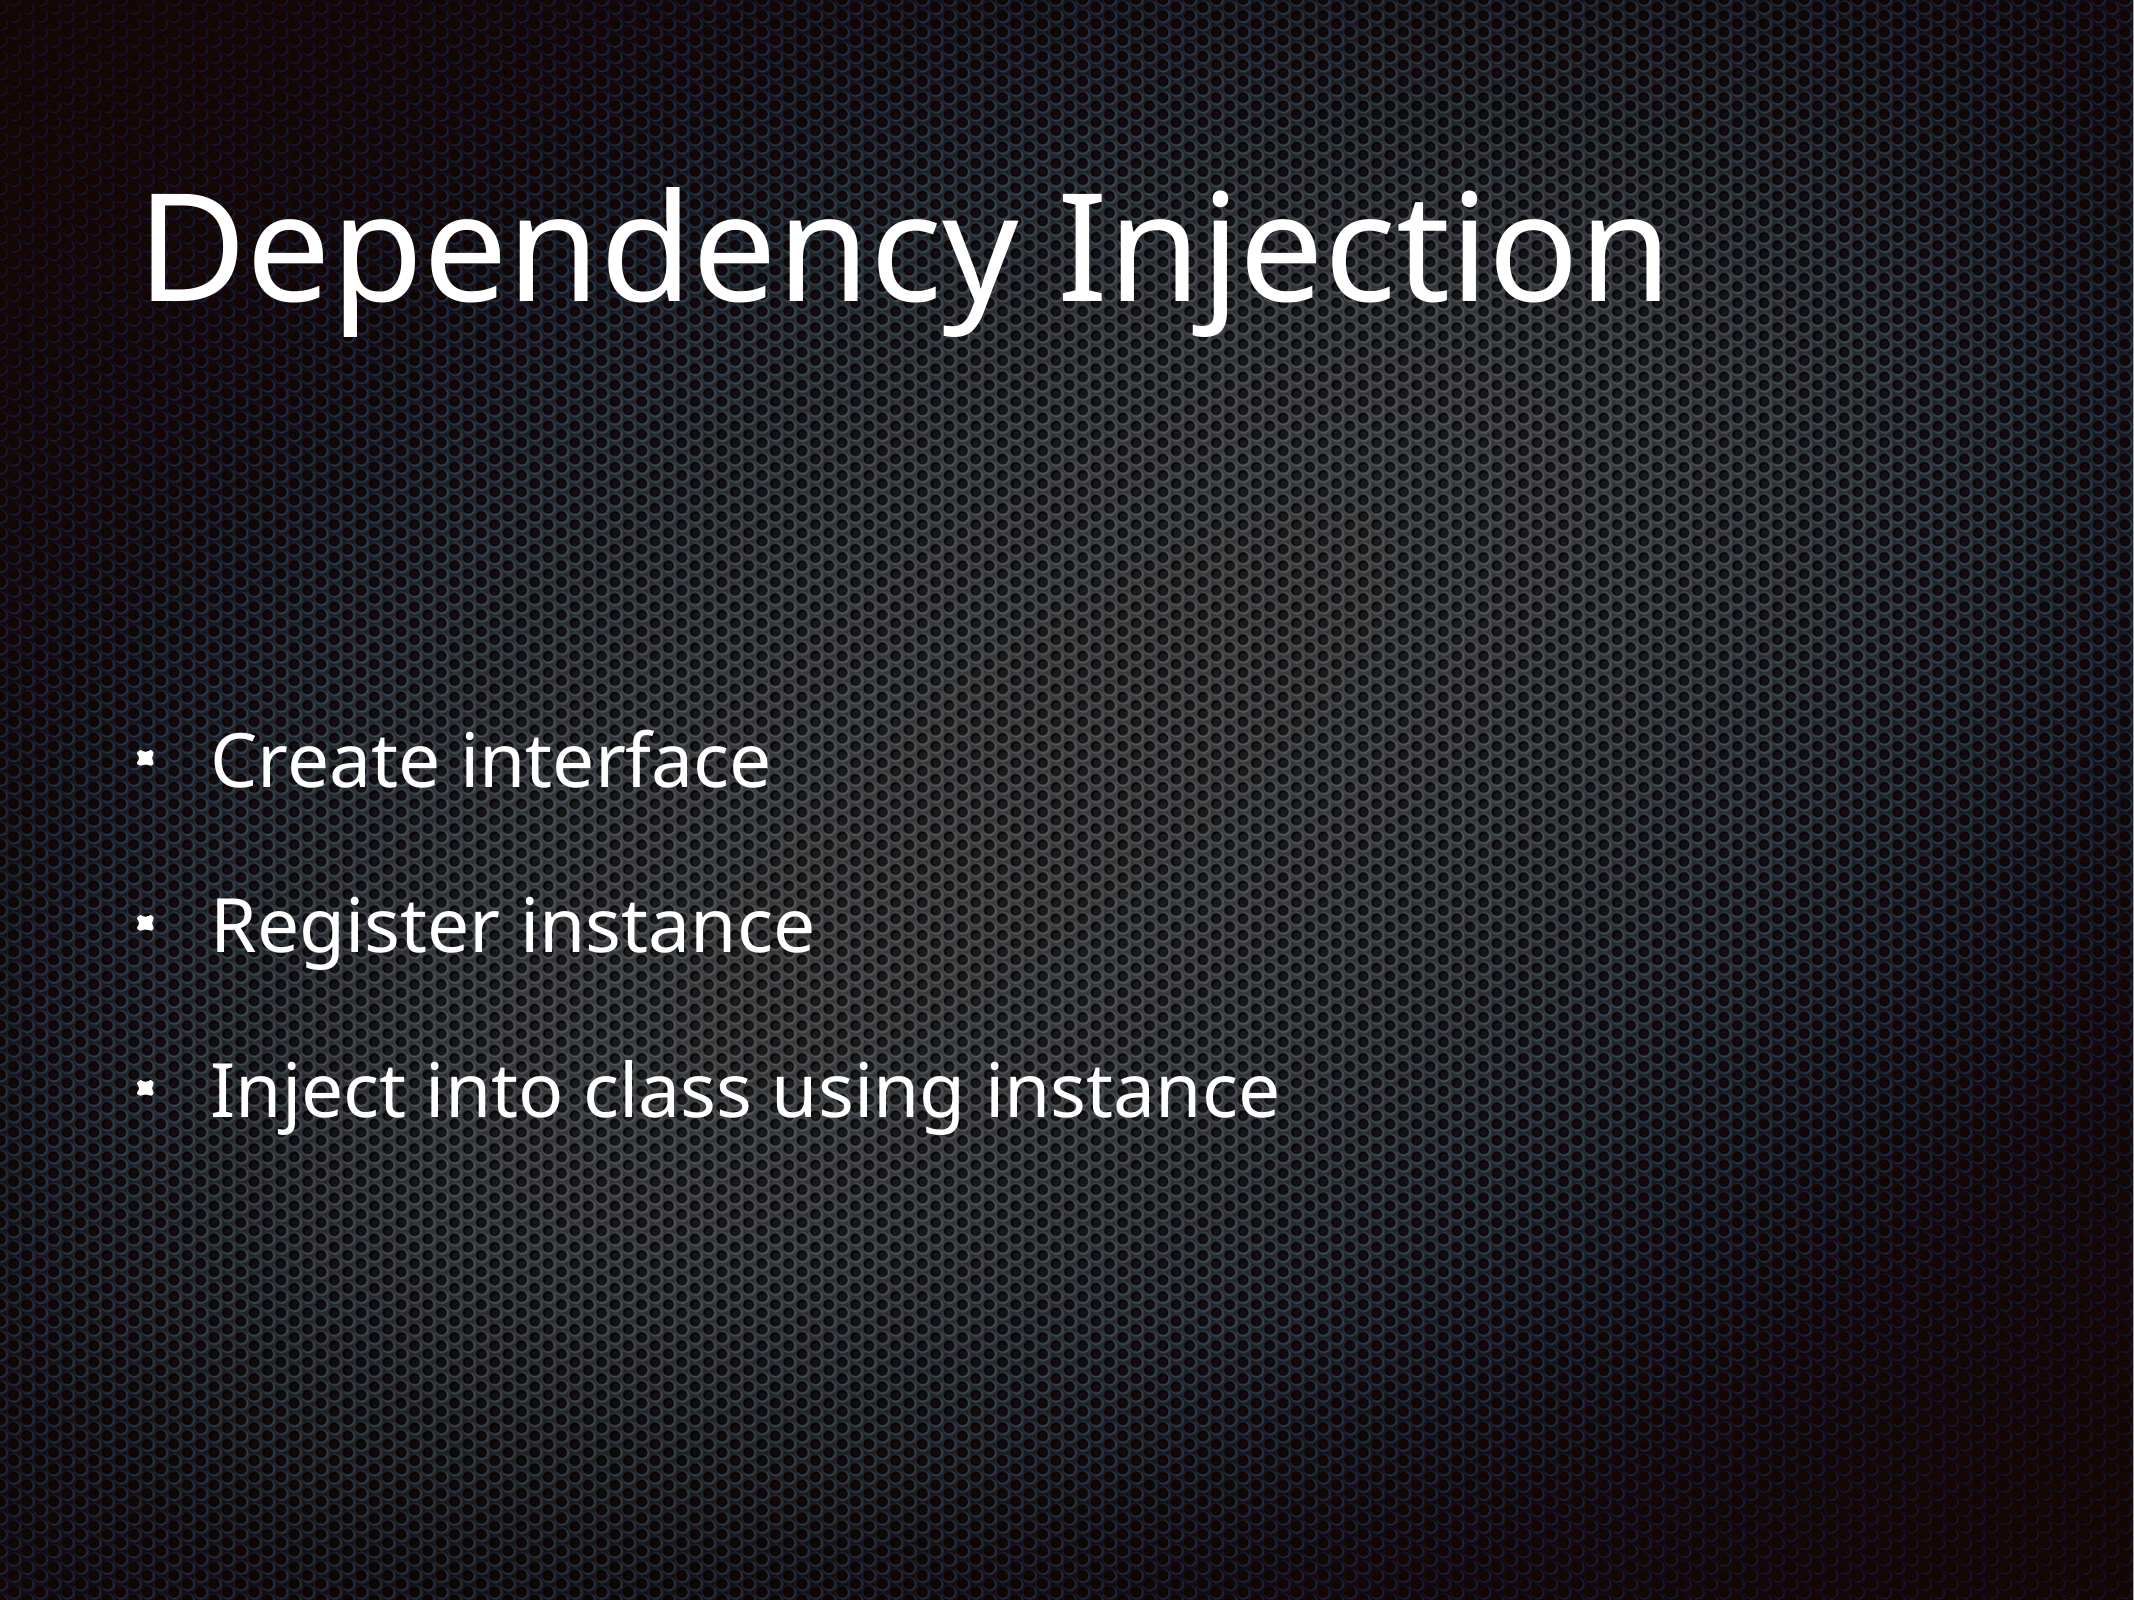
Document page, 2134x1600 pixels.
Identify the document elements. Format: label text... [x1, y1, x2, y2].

title Dependency Injection [128, 41, 2005, 443]
picture [0, 0, 2134, 1600]
list Create interface Register instance Inject into class using instance [128, 453, 2005, 1393]
